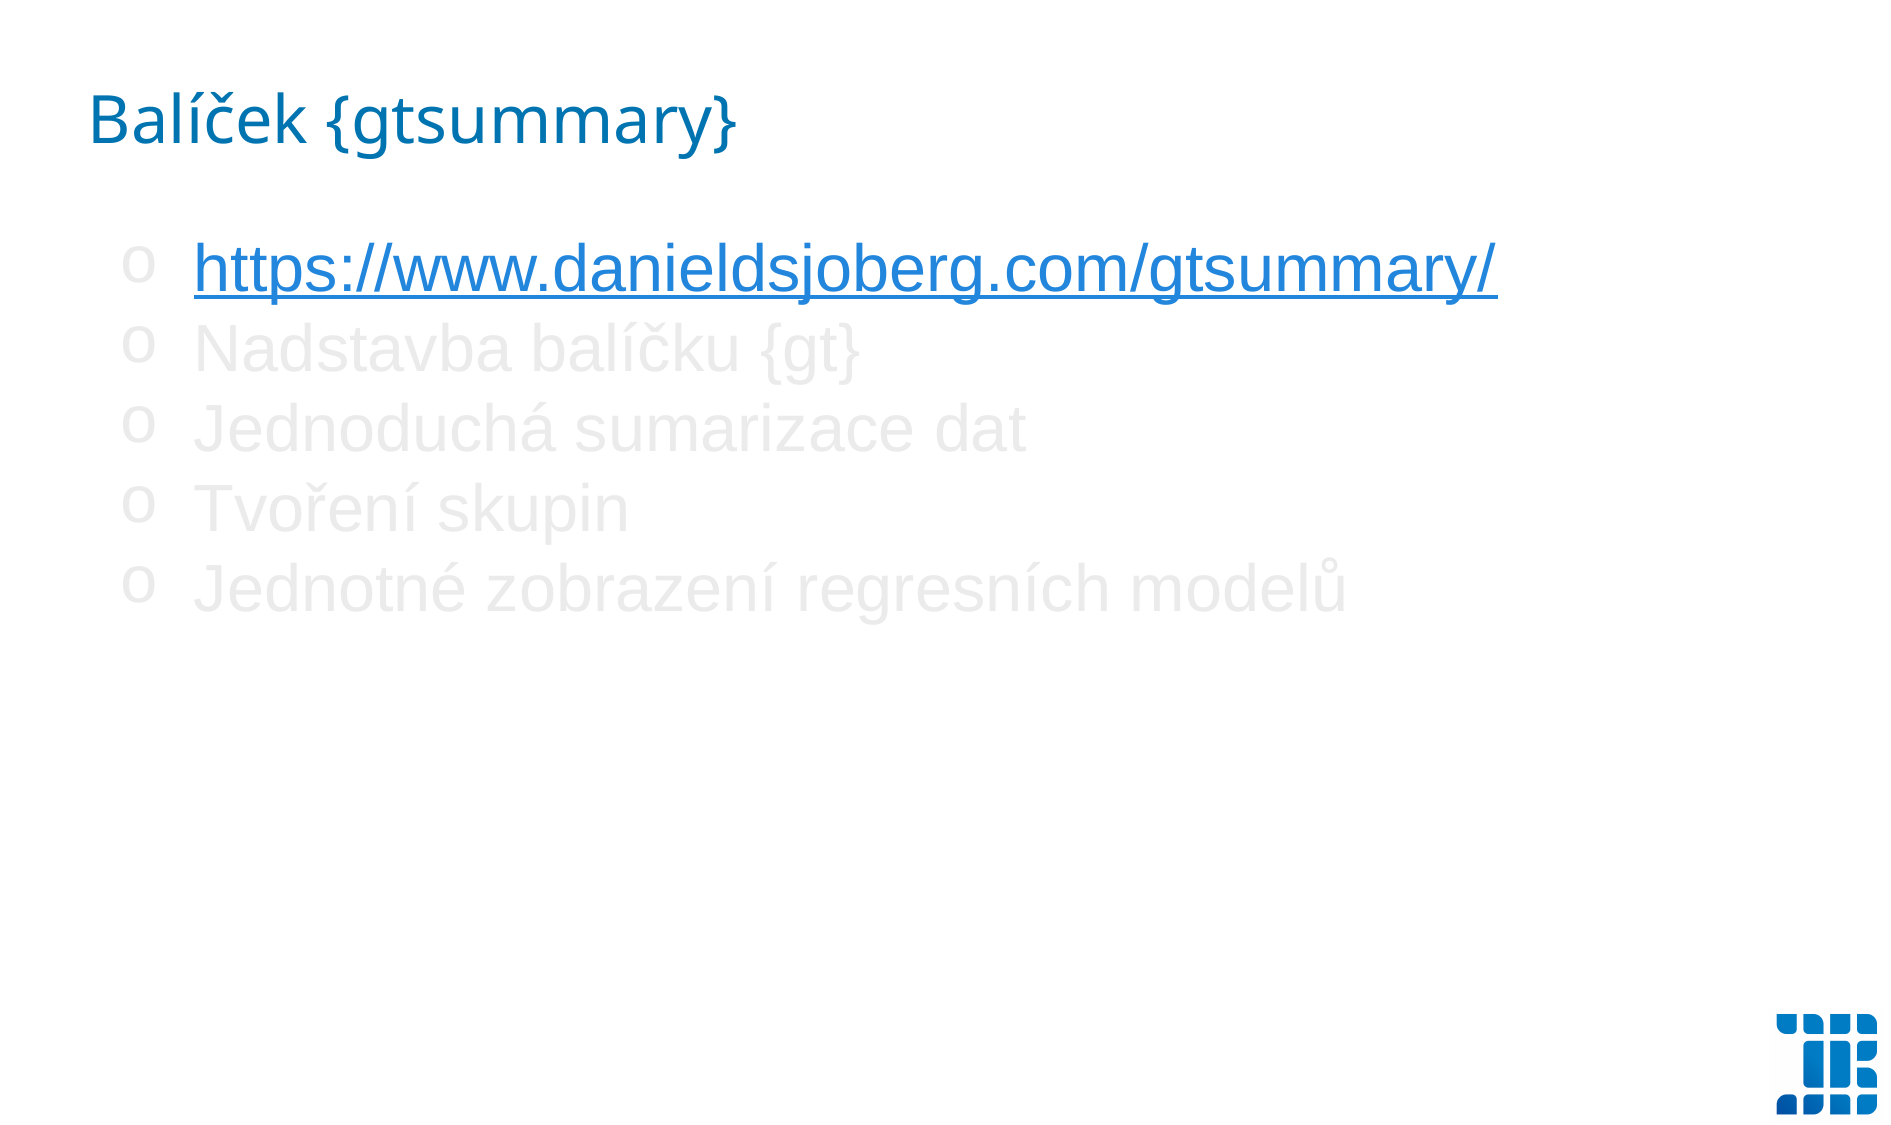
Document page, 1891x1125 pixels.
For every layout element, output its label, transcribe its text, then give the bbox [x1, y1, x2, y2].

text_box https://www.danieldsjoberg.com/gtsummary/ Nadstavba balíčku {gt} Jednoduchá sumarizace dat Tvoření skupin Jednotné zobrazení regresních modelů [103, 217, 1678, 632]
picture [1769, 1009, 1885, 1122]
title Balíček {gtsummary} [72, 59, 1849, 184]
